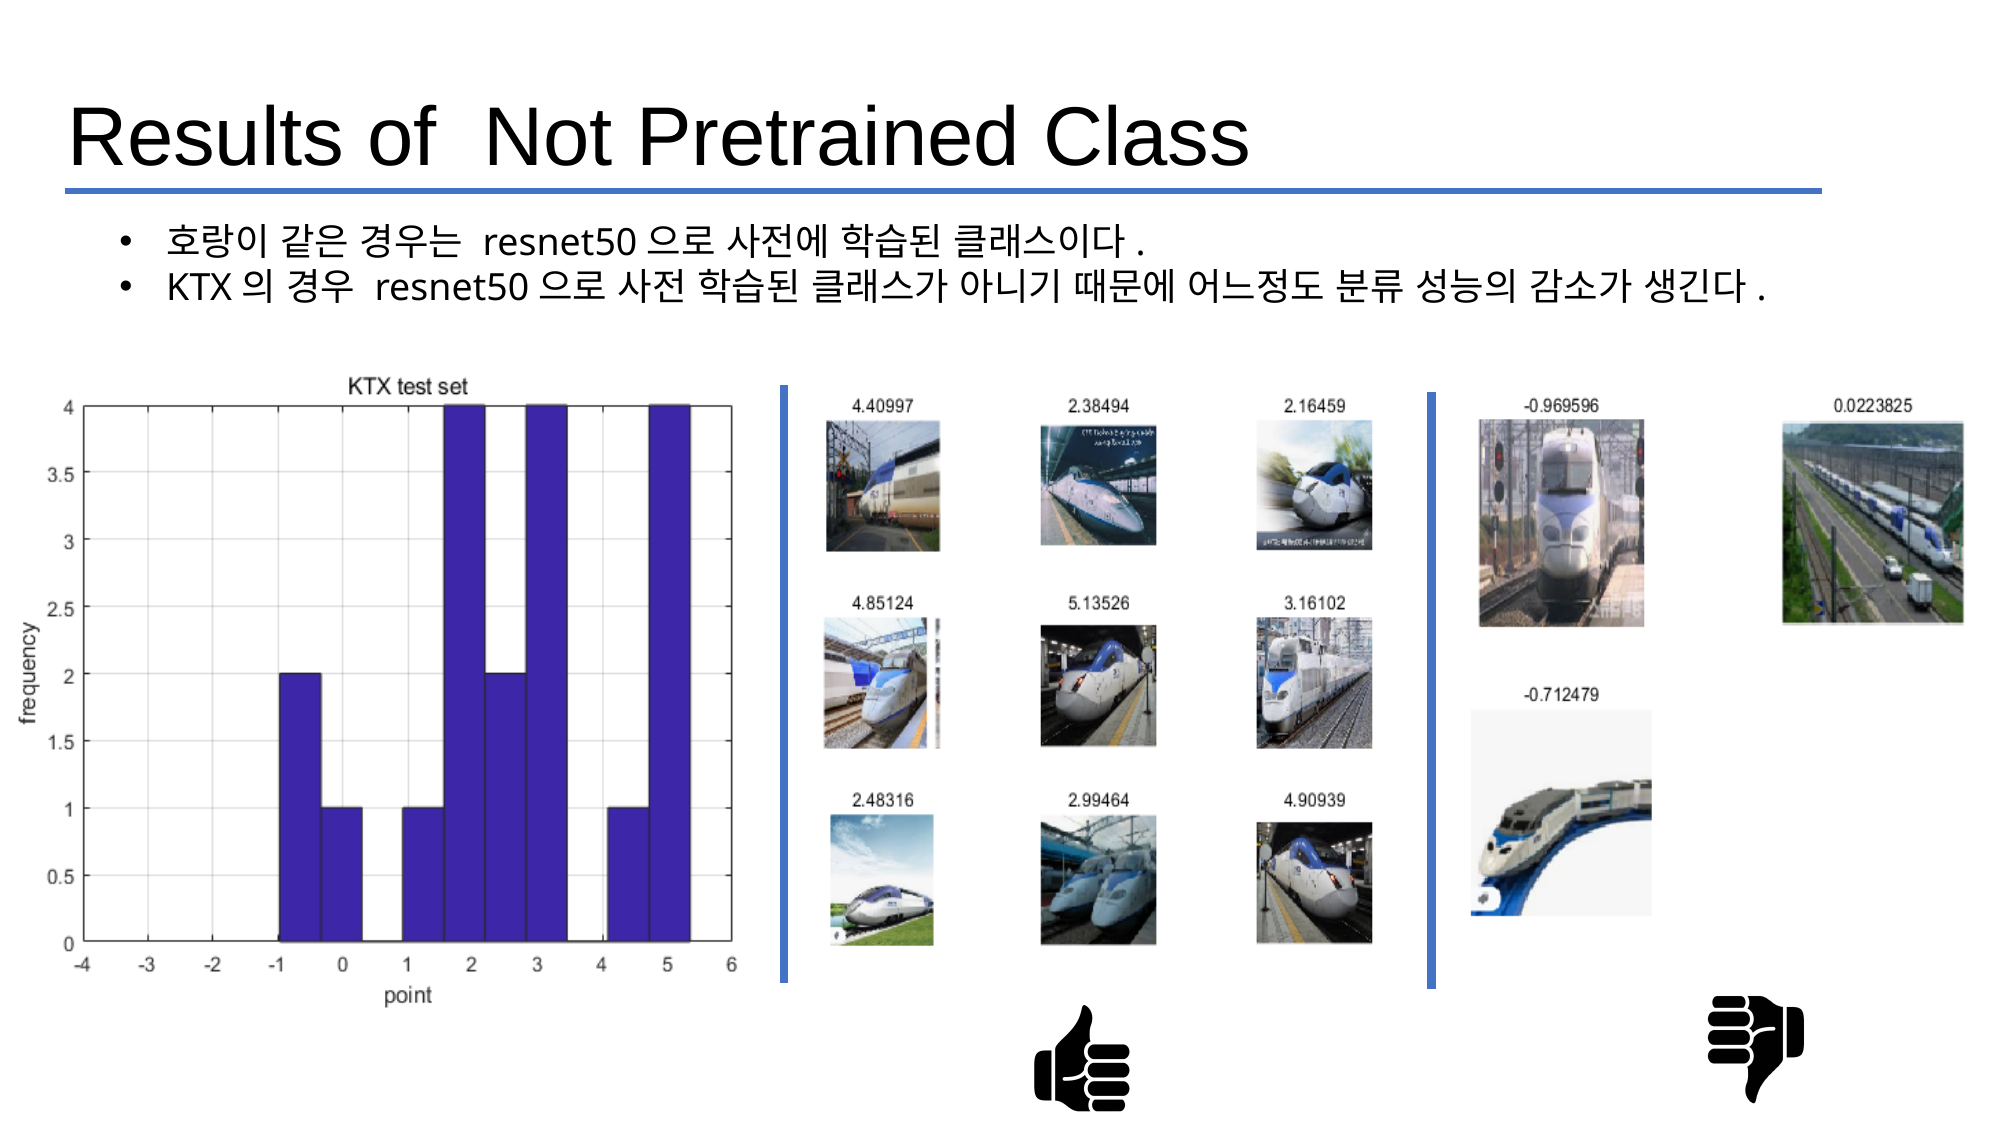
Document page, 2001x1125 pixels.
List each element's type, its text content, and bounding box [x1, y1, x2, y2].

picture [0, 367, 745, 1014]
text_box Results of Not Pretrained Class [52, 75, 1291, 190]
picture [1700, 991, 1808, 1108]
picture [1451, 391, 1976, 934]
picture [821, 391, 1391, 977]
text_box 호랑이 같은 경우는 resnet50으로 사전에 학습된 클래스이다. KTX의 경우 resnet50으로 사전 학습된 클래스가 아니기 때문에 어느정도 분류 성능의 감소가 생긴다. [104, 210, 1884, 316]
picture [1029, 1000, 1137, 1116]
